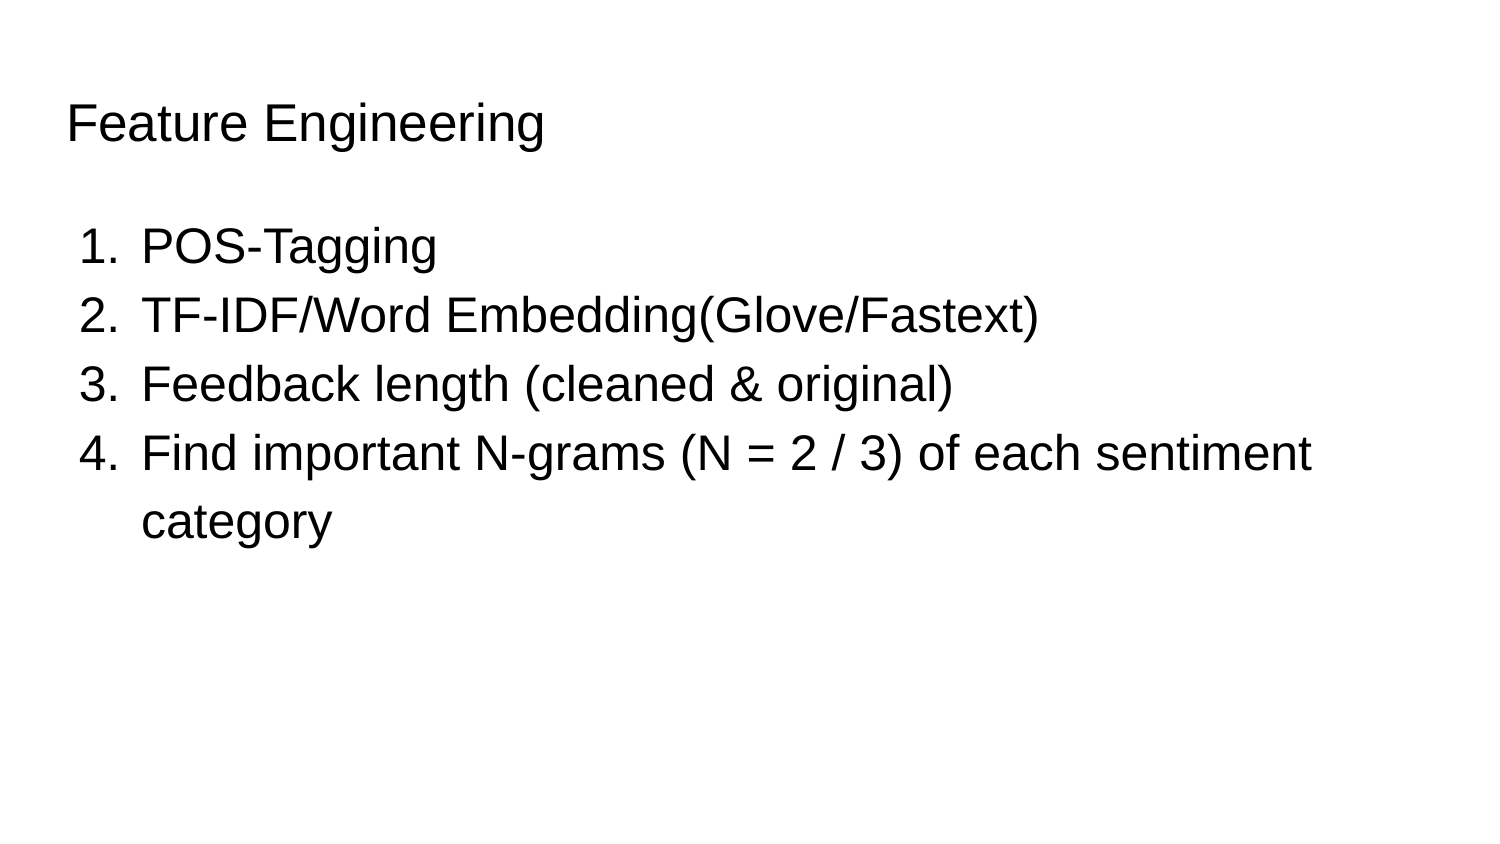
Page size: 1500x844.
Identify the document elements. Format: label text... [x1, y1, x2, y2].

list POS-Tagging TF-IDF/Word Embedding(Glove/Fastext) Feedback length (cleaned & original) Find important N-grams (N = 2 / 3) of each sentiment category [51, 189, 1449, 750]
title Feature Engineering [51, 72, 1449, 167]
